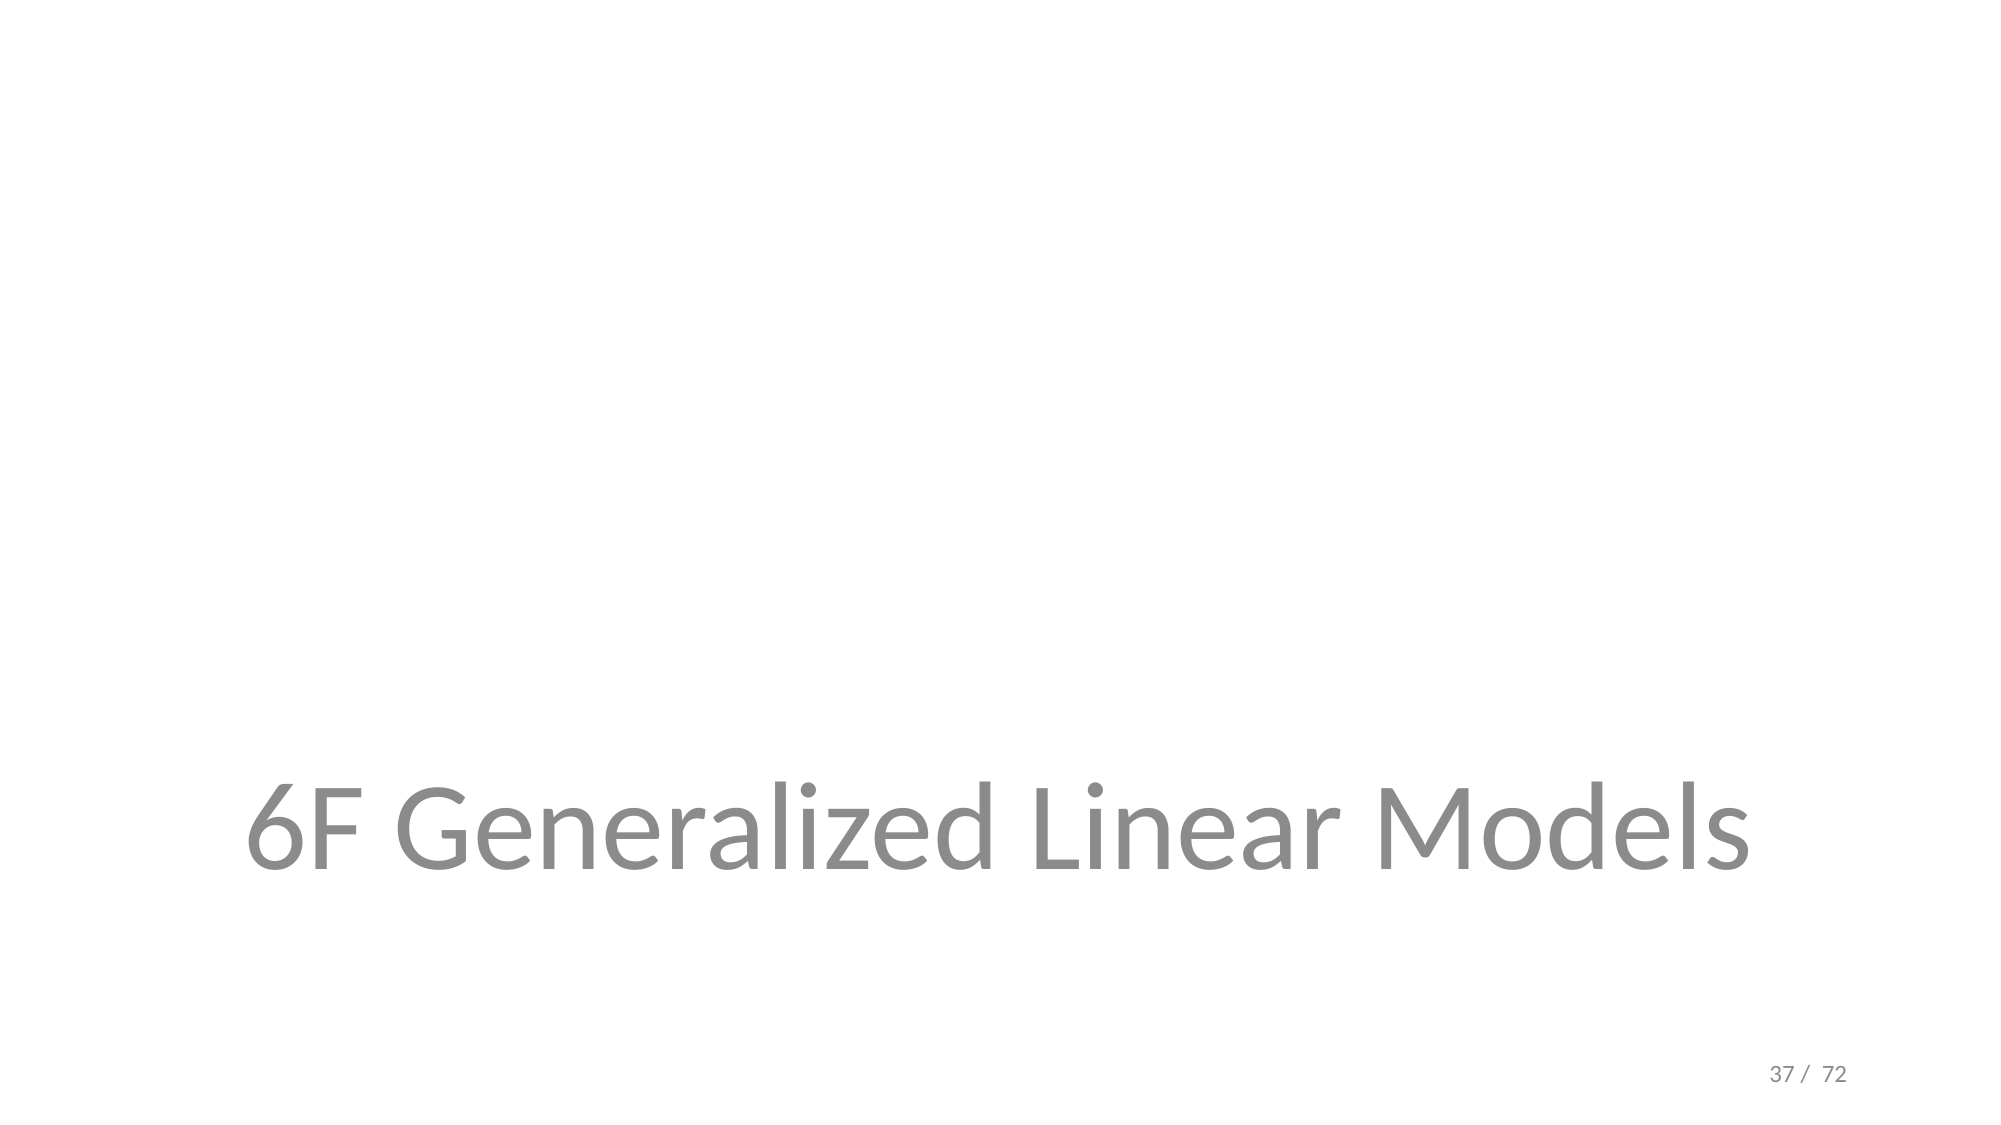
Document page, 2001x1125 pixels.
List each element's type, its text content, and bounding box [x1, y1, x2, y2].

list 6F Generalized Linear Models [136, 752, 1862, 999]
slide_number 37 / 72 [1412, 1042, 1863, 1103]
